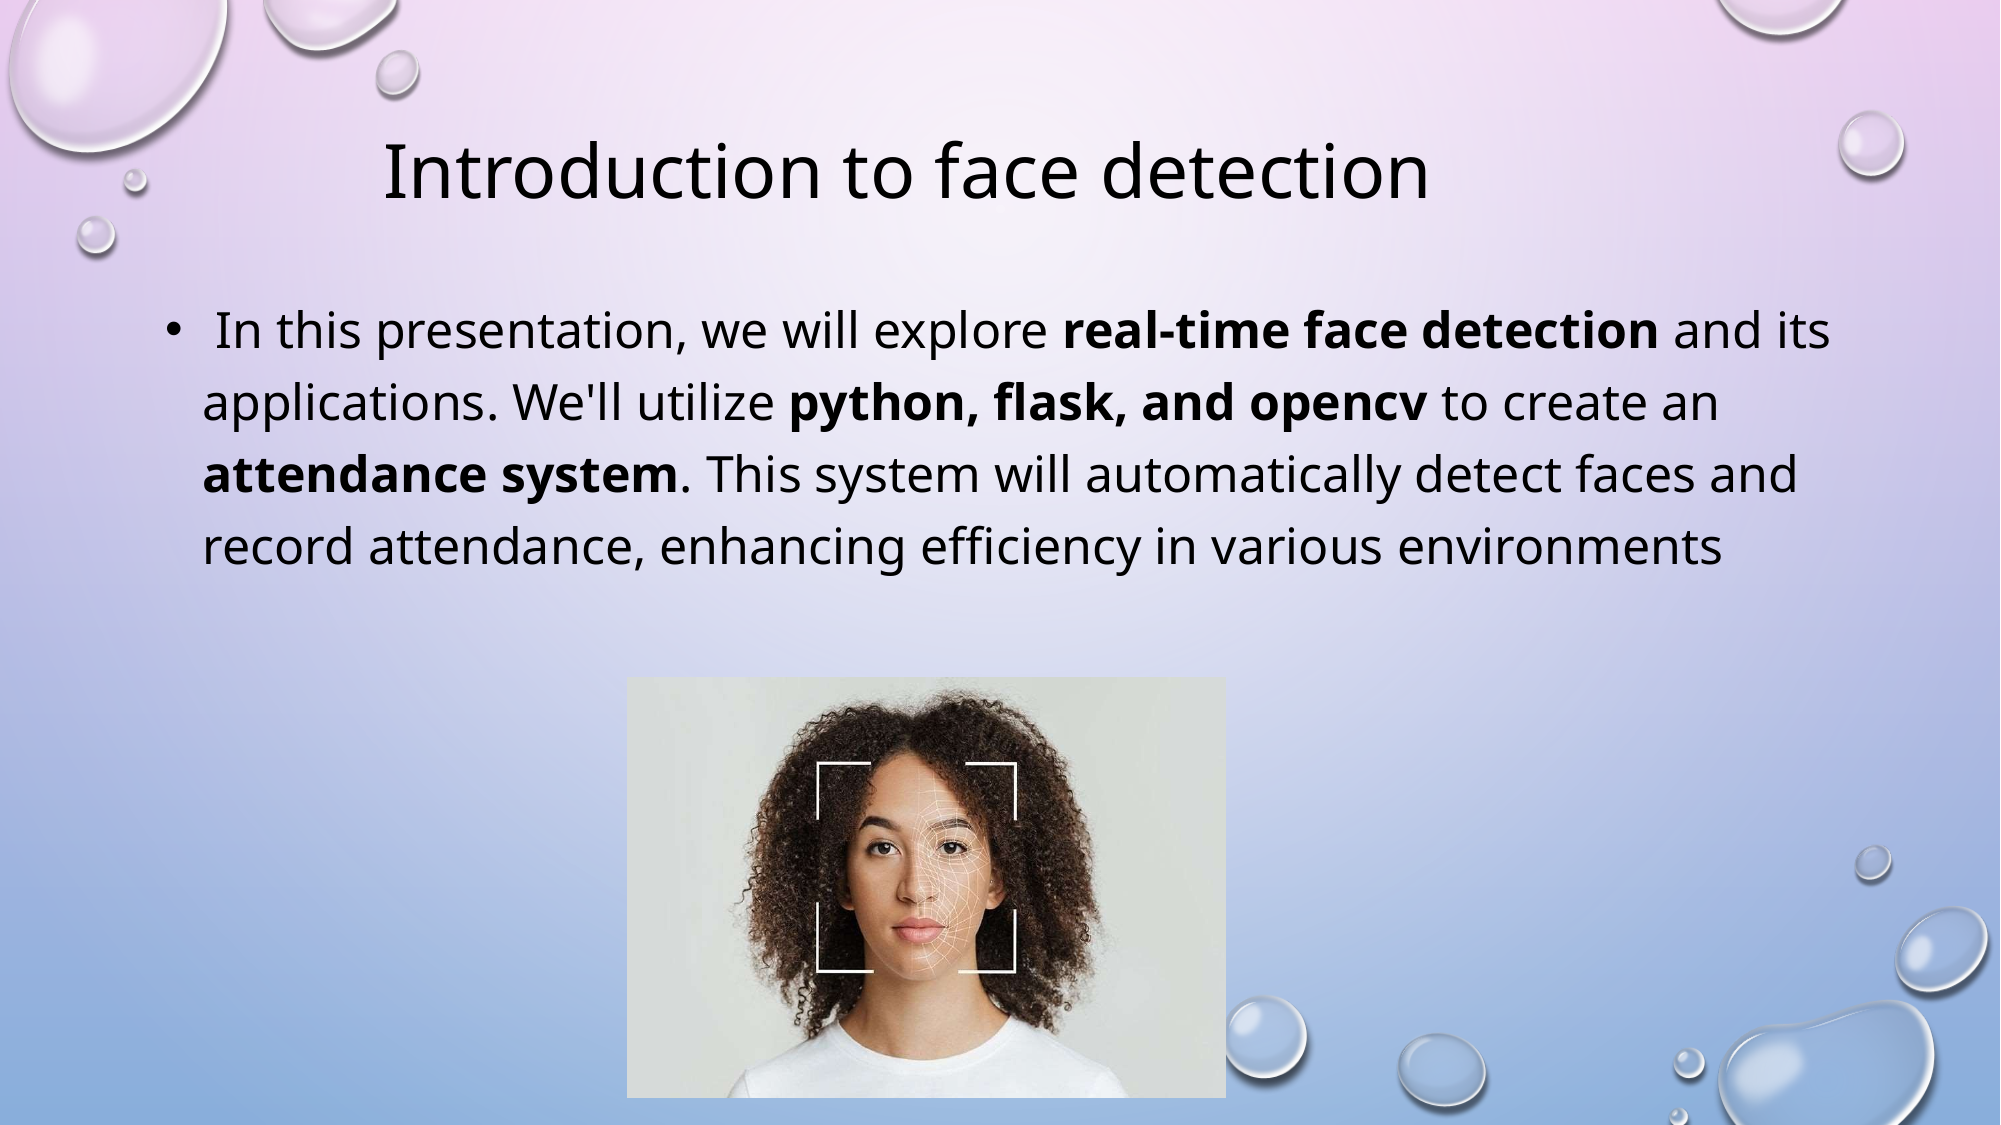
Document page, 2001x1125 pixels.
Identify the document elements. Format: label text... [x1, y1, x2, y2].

title Introduction to face detection [57, 43, 1759, 306]
list In this presentation, we will explore real-time face detection and its applications. We'll utilize python, flask, and opencv to create an attendance system. This system will automatically detect faces and record attendance, enhancing efficiency in various environments [150, 279, 1851, 775]
picture [0, 0, 2000, 1125]
